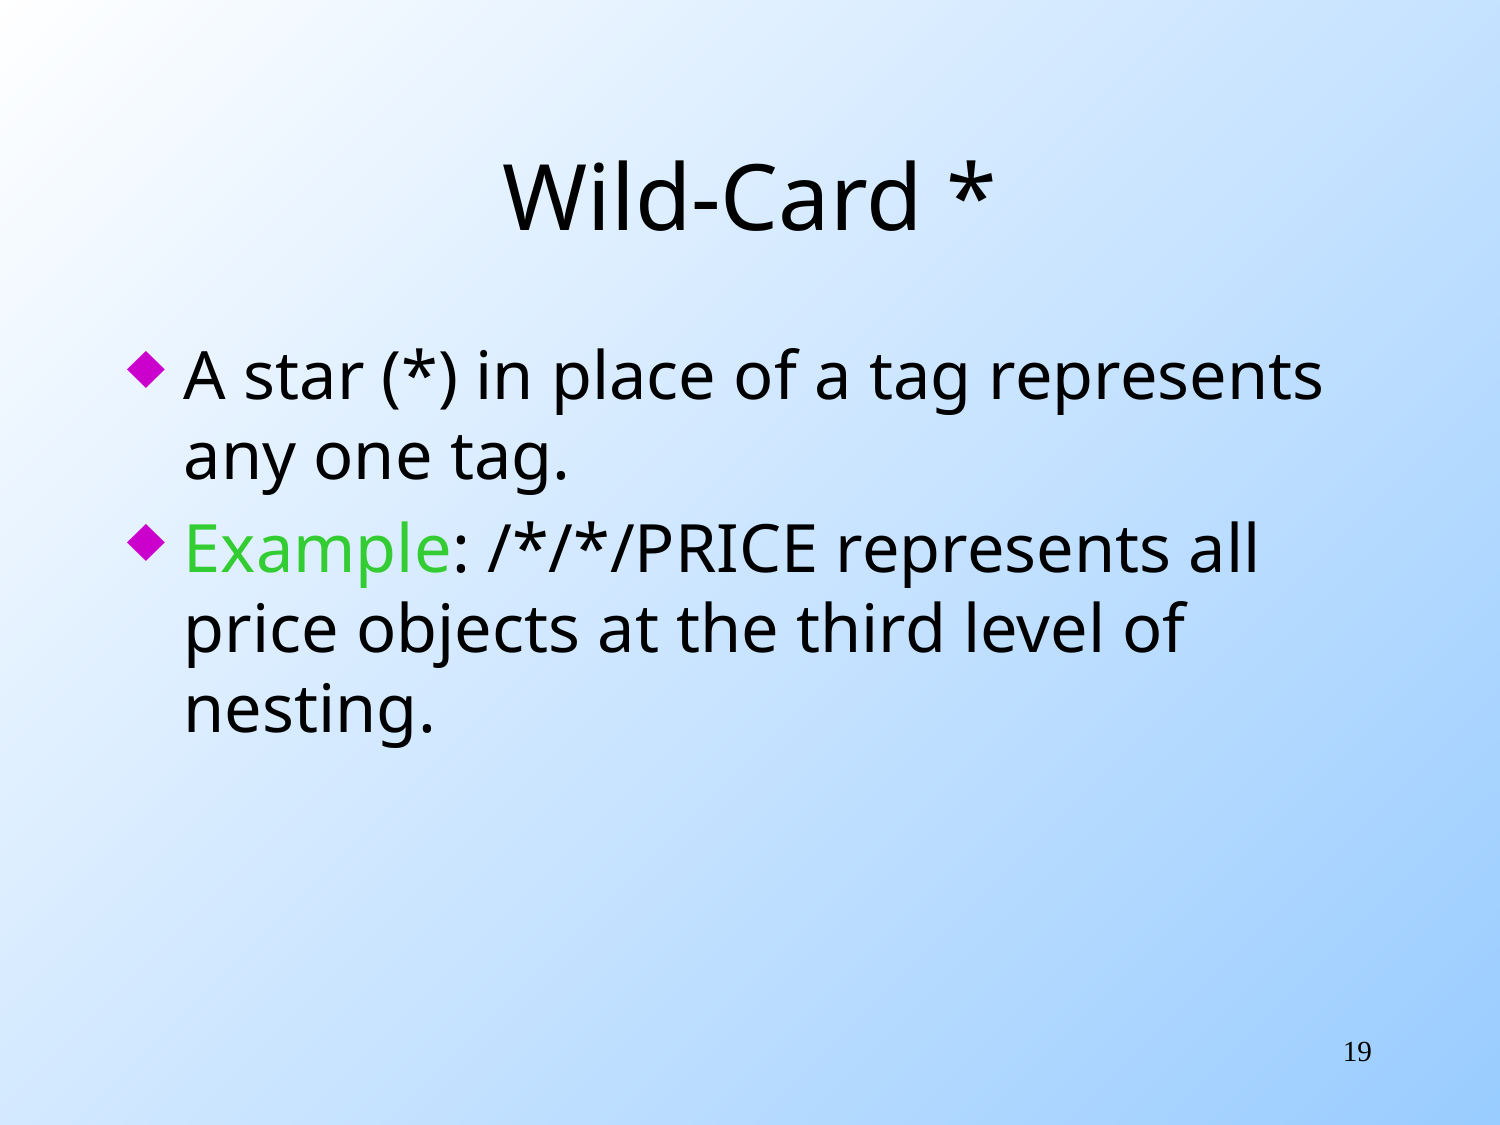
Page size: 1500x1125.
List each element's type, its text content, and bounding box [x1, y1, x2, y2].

title Wild-Card * [112, 99, 1388, 288]
list A star (*) in place of a tag represents any one tag. Example: /*/*/PRICE represents all price objects at the third level of nesting. [112, 324, 1388, 1000]
slide_number 19 [1074, 1025, 1388, 1100]
